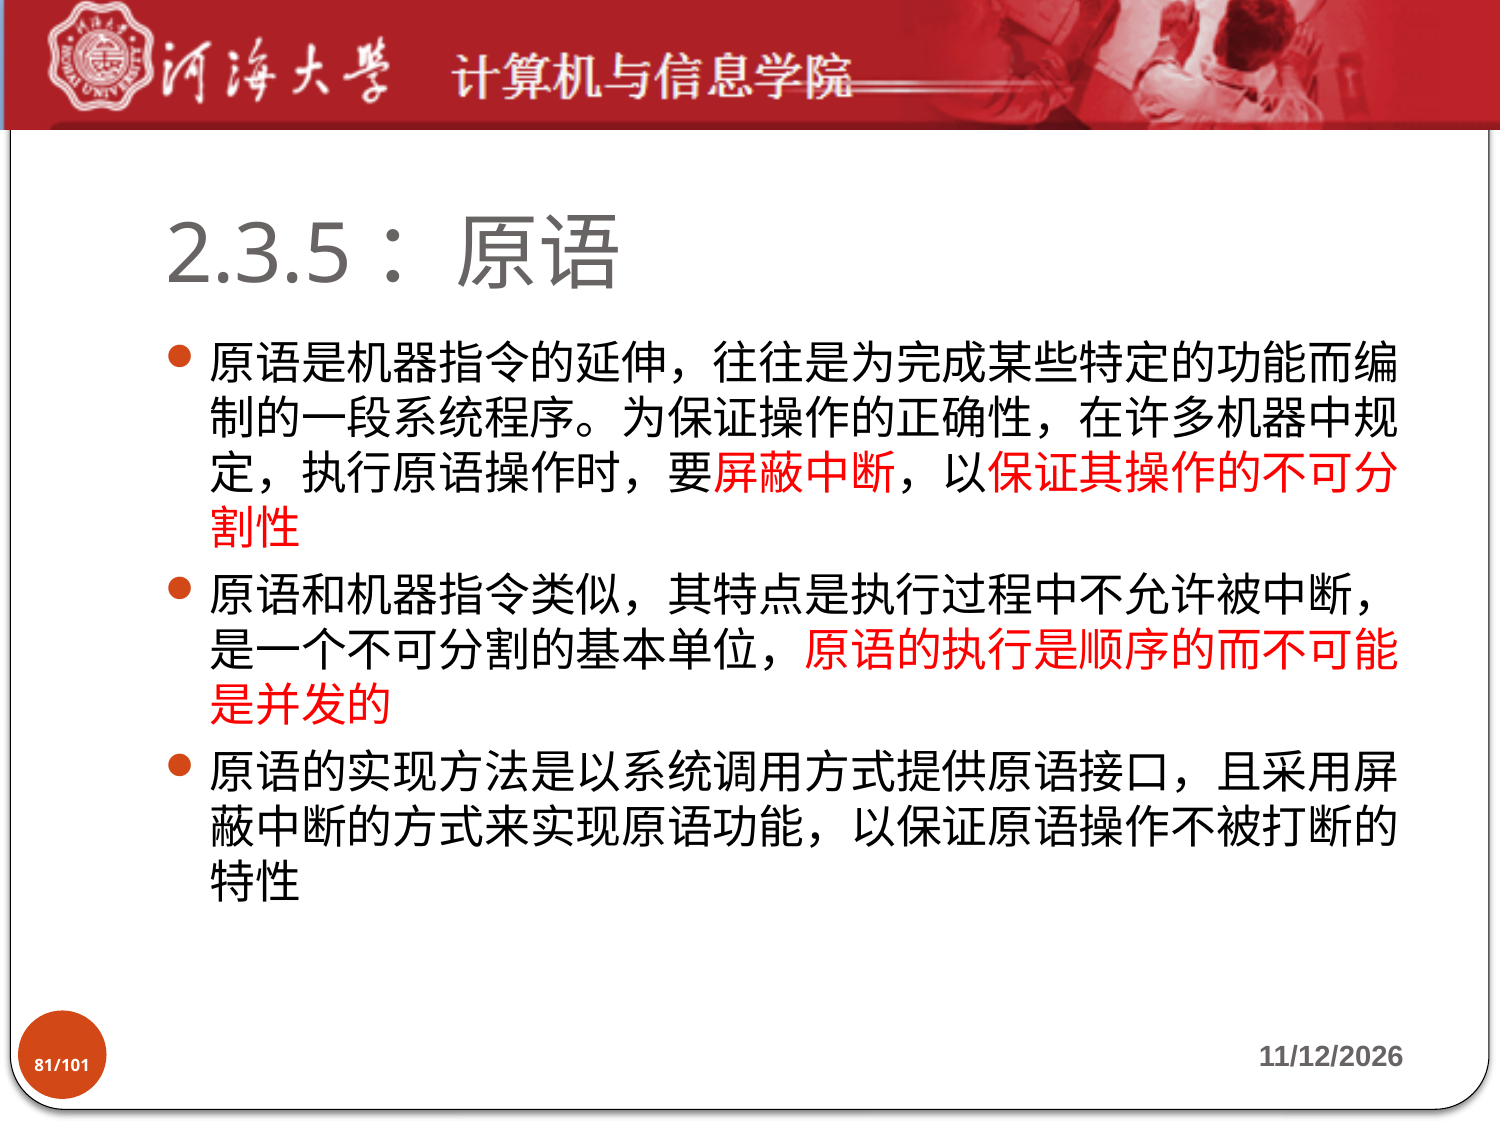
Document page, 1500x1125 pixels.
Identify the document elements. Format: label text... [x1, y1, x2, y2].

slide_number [1012, 1015, 1419, 1094]
slide_number 81/101 [18, 1010, 107, 1099]
list 原语是机器指令的延伸，往往是为完成某些特定的功能而编制的一段系统程序。为保证操作的正确性，在许多机器中规定，执行原语操作时，要屏蔽中断，以保证其操作的不可分割性 原语和机器指令类似，其特点是执行过程中不允许被中断，是一个不可分割的基本单位，原语的执行是顺序的而不可能是并发的 原语的实现方法是以系统调用方式提供原语接口，且采用屏蔽中断的方式来实现原语功能，以保证原语操作不被打断的特性 [150, 326, 1425, 988]
picture [0, 0, 1500, 130]
title 2.3.5：原语 [150, 142, 1425, 315]
